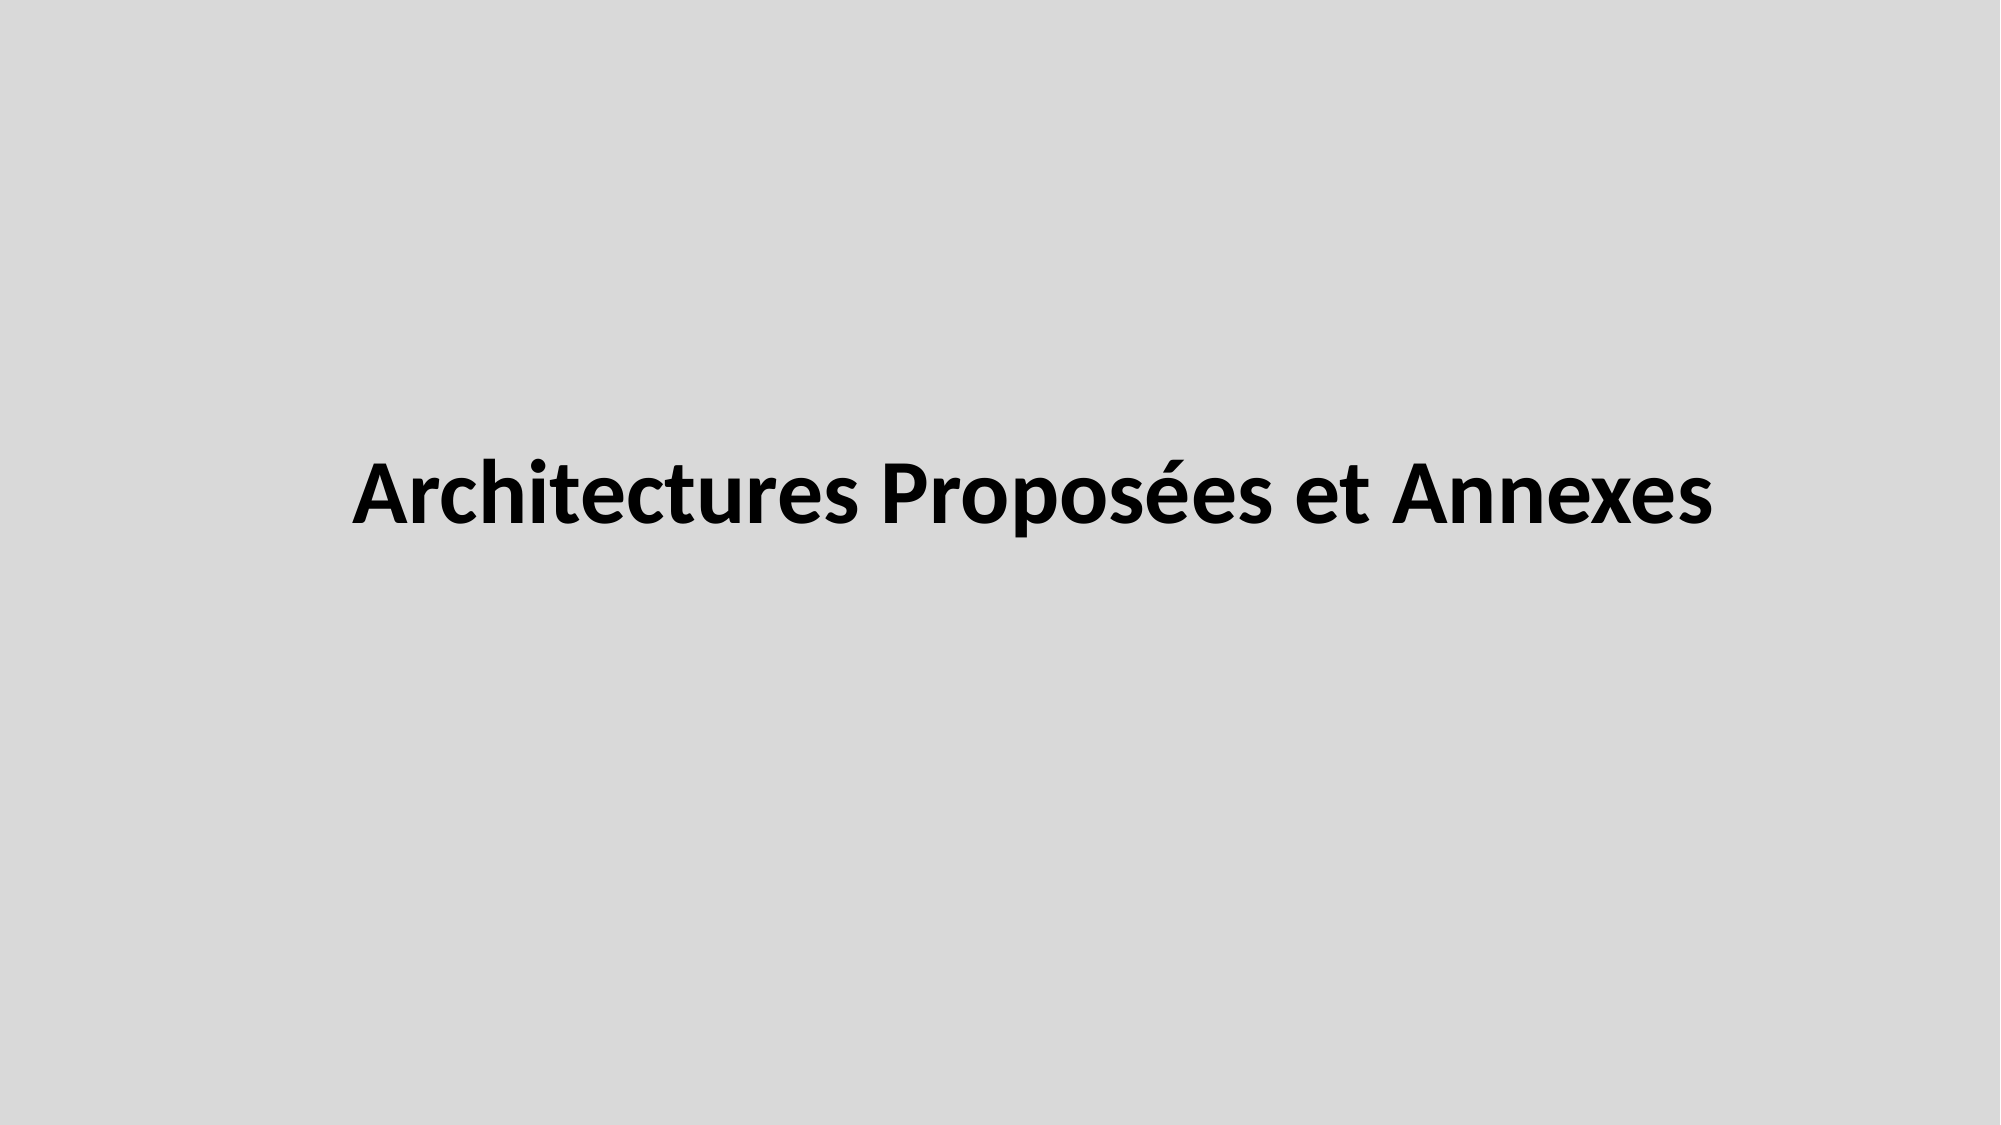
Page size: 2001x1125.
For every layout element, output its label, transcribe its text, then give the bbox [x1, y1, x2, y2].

text_box Architectures Proposées et Annexes [338, 424, 1731, 550]
